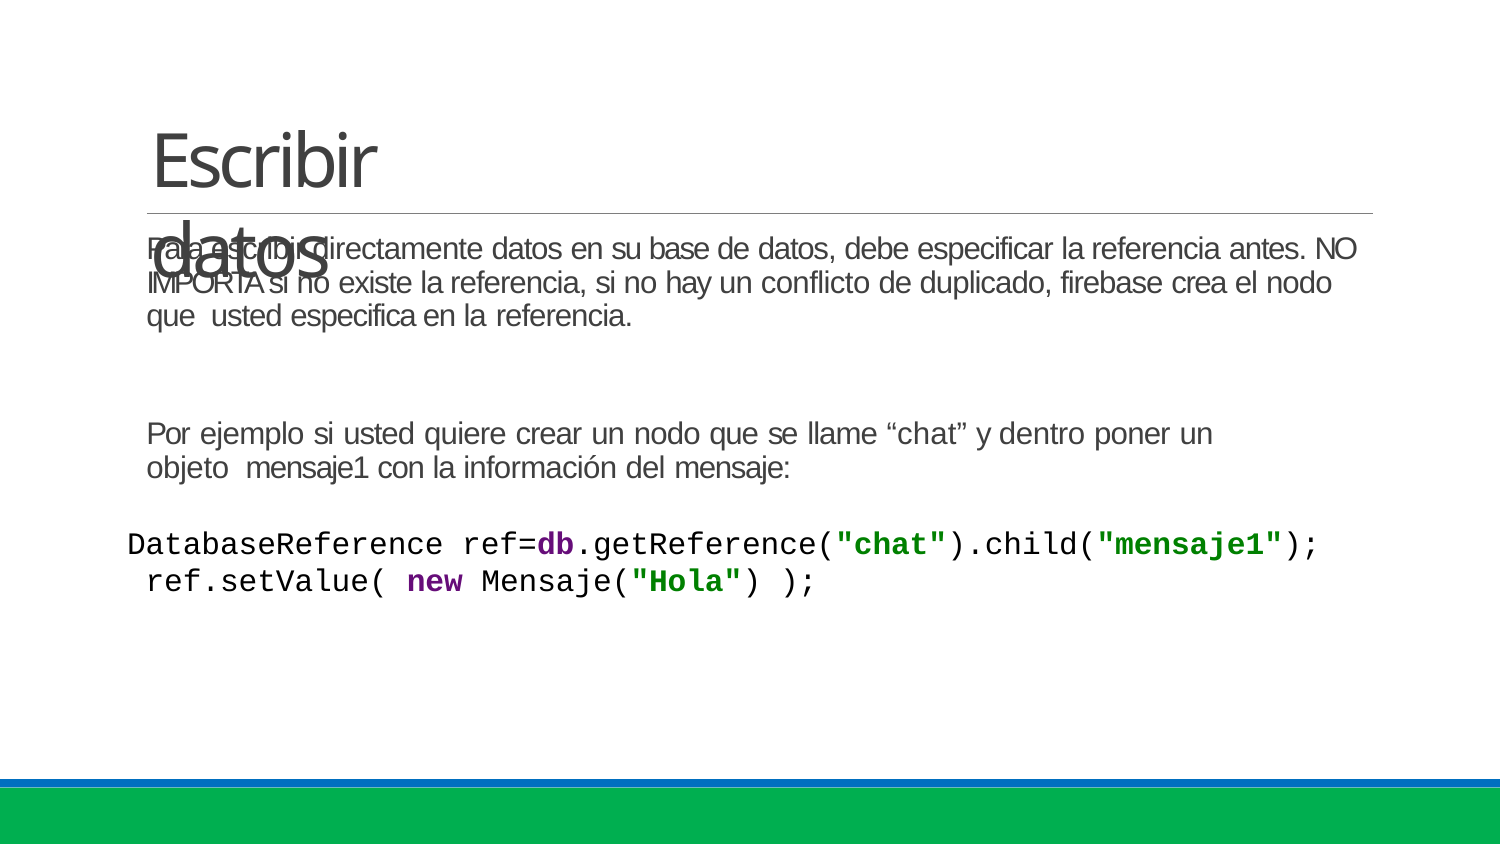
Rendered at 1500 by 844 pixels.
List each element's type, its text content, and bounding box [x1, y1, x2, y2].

text_box Para escribir directamente datos en su base de datos, debe especificar la referencia antes. NO IMPORTA si no existe la referencia, si no hay un conflicto de duplicado, firebase crea el nodo que usted especifica en la referencia. Por ejemplo si usted quiere crear un nodo que se llame “chat” y dentro poner un objeto mensaje1 con la información del mensaje: DatabaseReference ref=db.getReference("chat").child("mensaje1"); ref.setValue( new Mensaje("Hola") ); [125, 226, 1368, 598]
title Escribir datos [147, 110, 546, 226]
